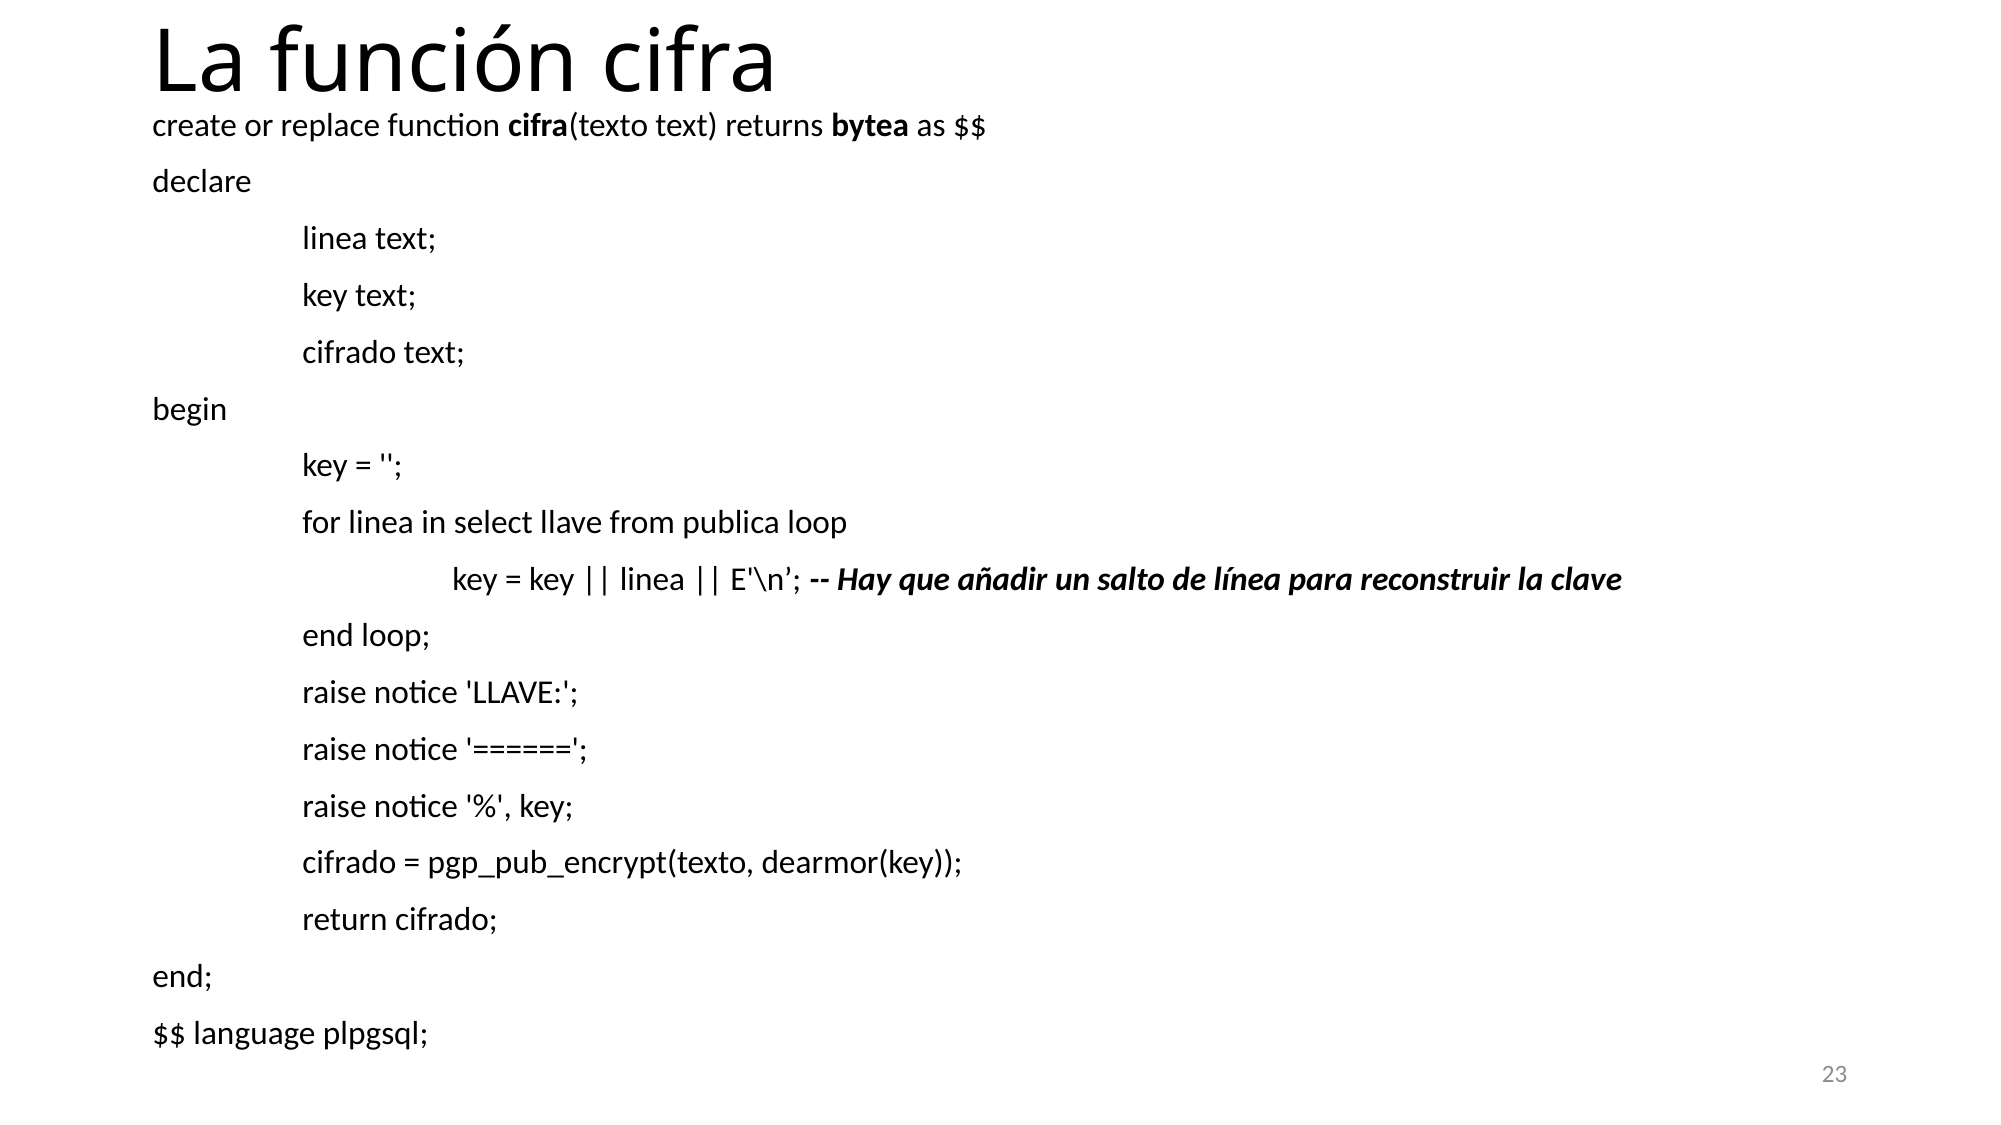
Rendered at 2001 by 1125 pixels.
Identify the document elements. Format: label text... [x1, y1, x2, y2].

slide_number 23 [1412, 1042, 1863, 1103]
title La función cifra [137, 7, 1863, 99]
list create or replace function cifra(texto text) returns bytea as $$ declare linea text; key text; cifrado text; begin key = ''; for linea in select llave from publica loop key = key || linea || E'\n’; -- Hay que añadir un salto de línea para reconstruir la clave end loop; raise notice 'LLAVE:'; raise notice '======'; raise notice '%', key; cifrado = pgp_pub_encrypt(texto, dearmor(key)); return cifrado; end; $$ language plpgsql; [137, 99, 1863, 1103]
